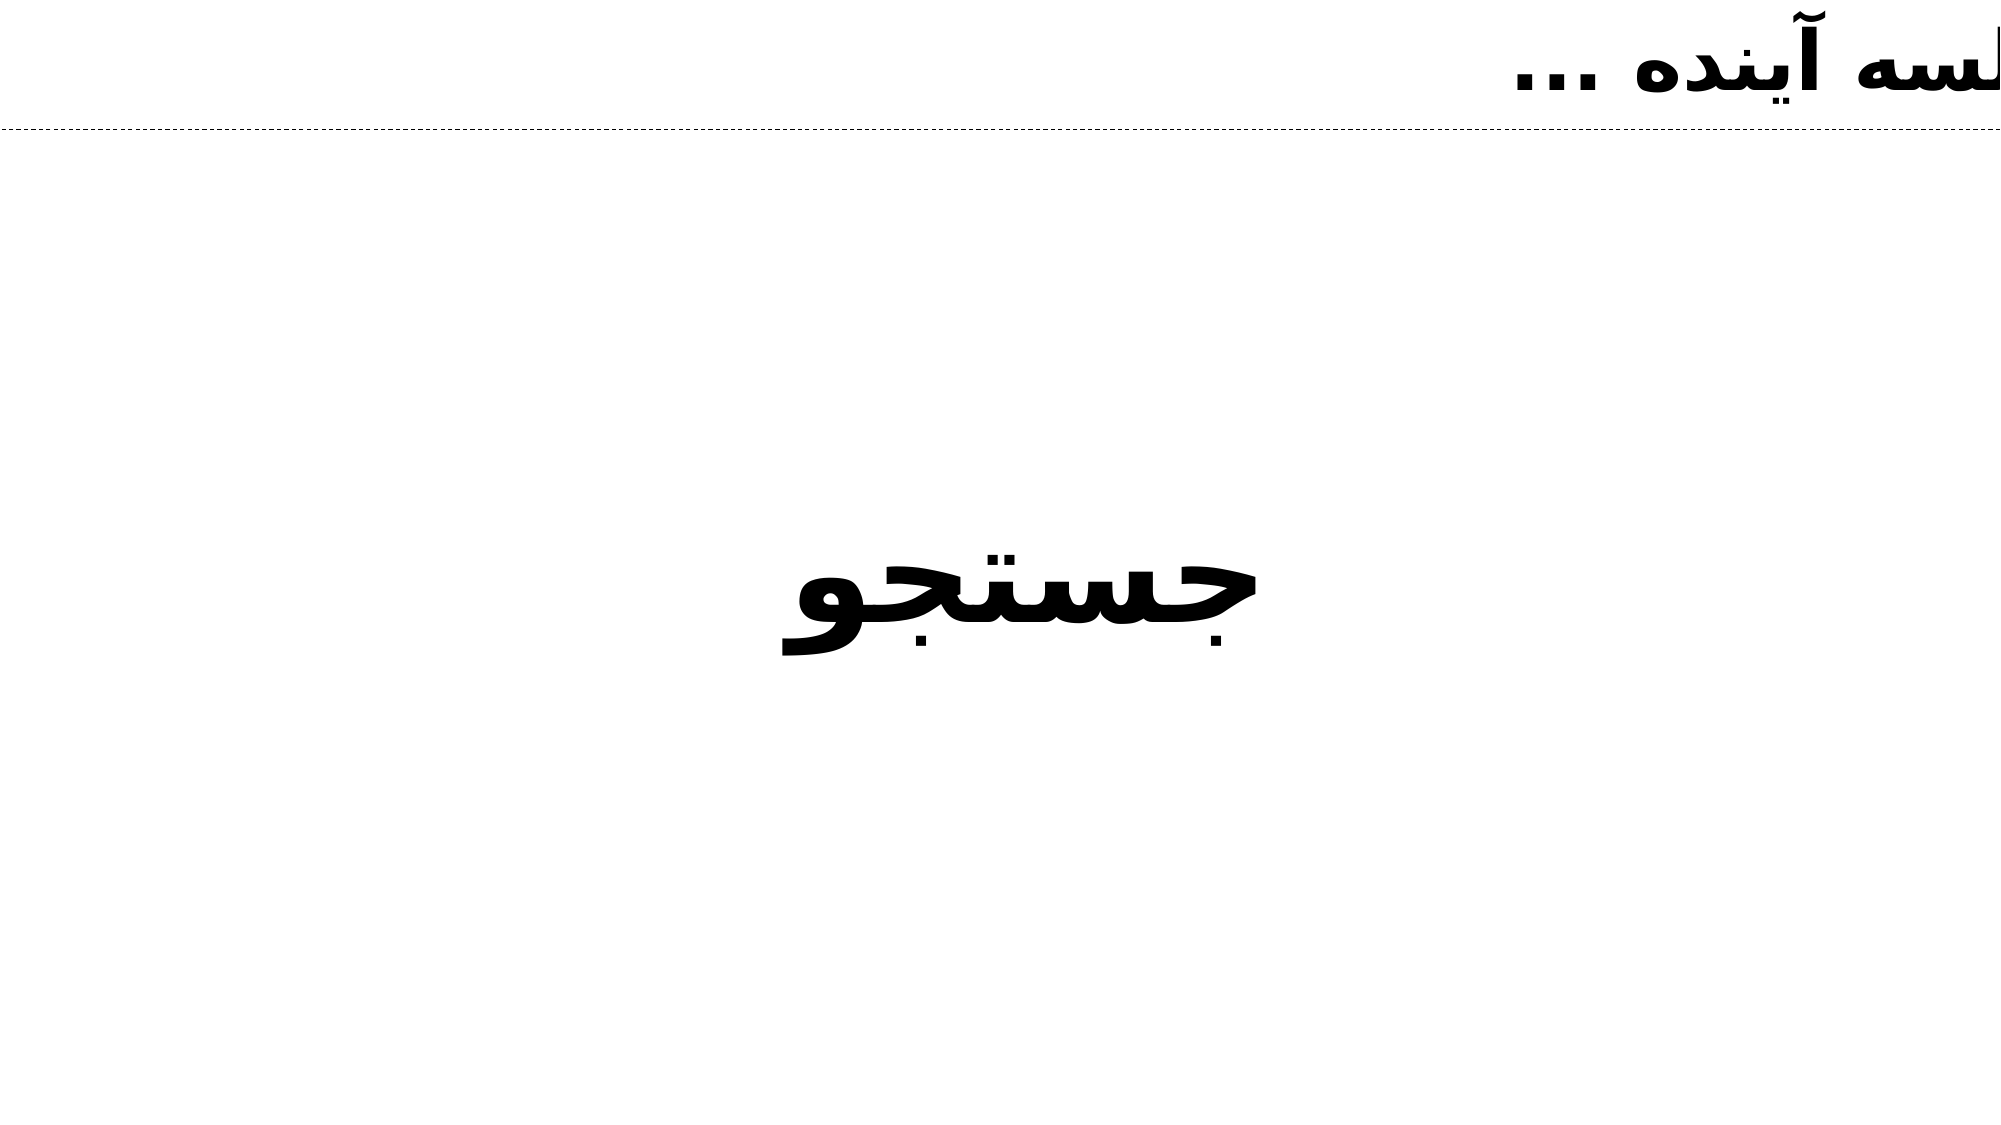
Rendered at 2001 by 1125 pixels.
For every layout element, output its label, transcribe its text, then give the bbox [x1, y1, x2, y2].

text_box جلسه آينده ... [1494, 0, 2000, 115]
text_box جستجو [773, 477, 1284, 658]
